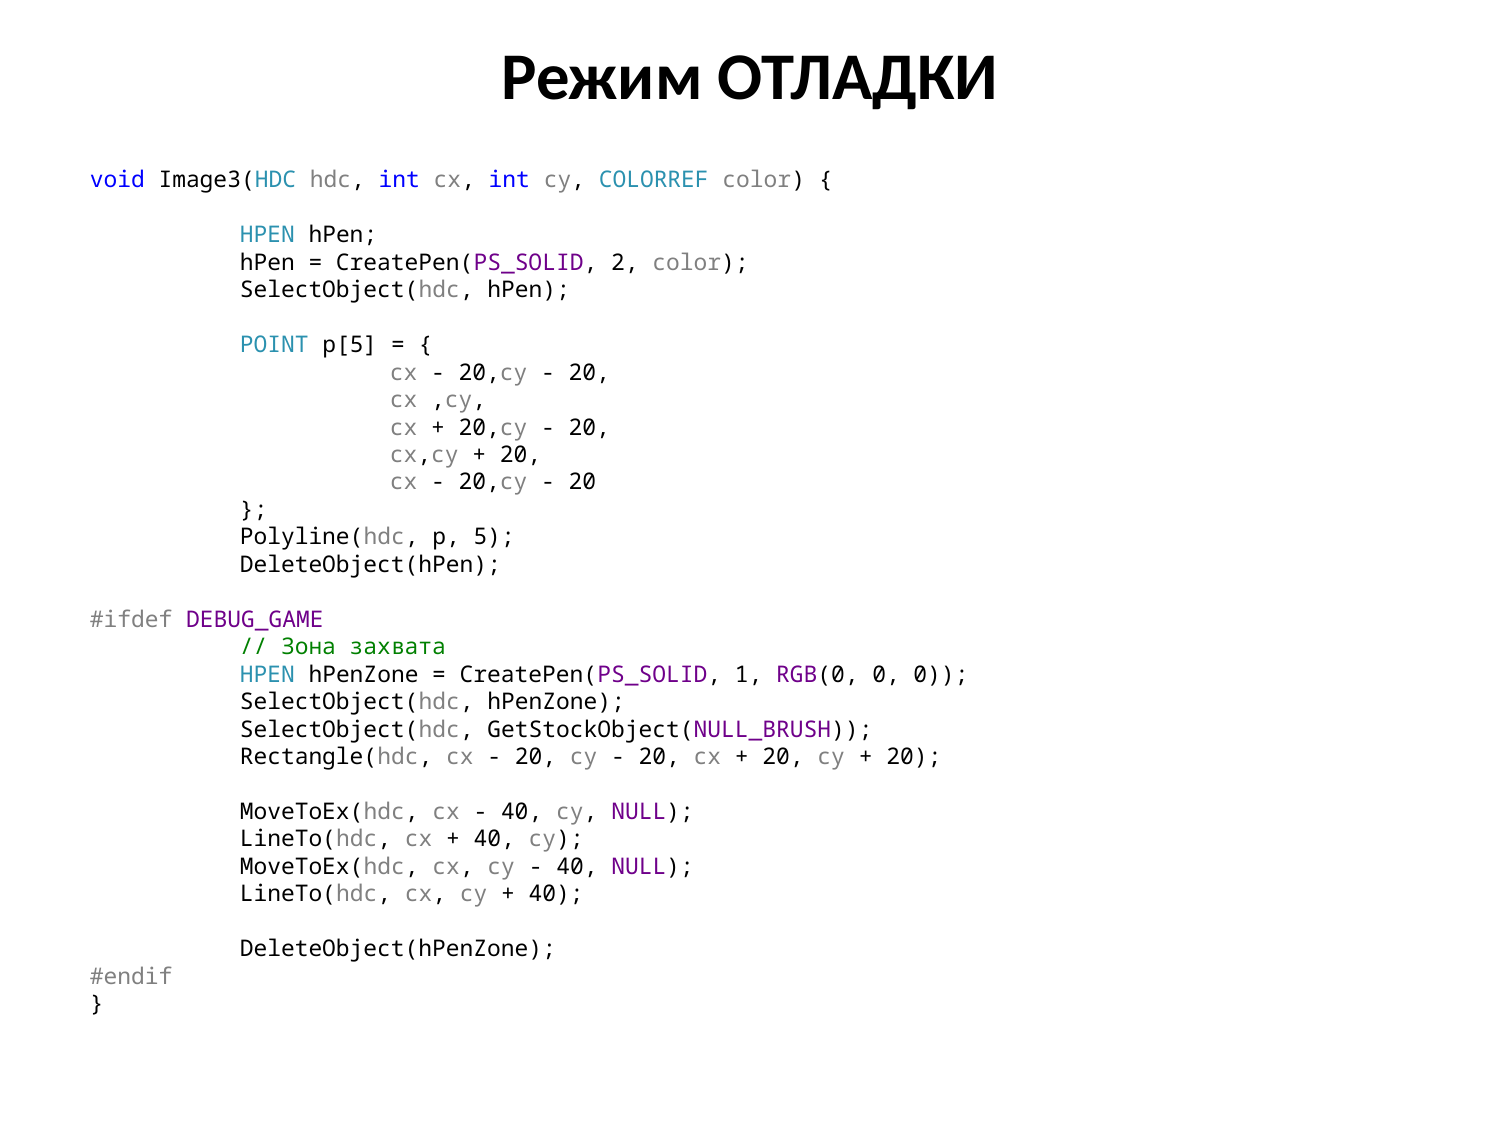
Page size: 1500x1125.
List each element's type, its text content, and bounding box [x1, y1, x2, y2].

title Режим ОТЛАДКИ [75, 45, 1425, 102]
text_box void Image3(HDC hdc, int cx, int cy, COLORREF color) { HPEN hPen; hPen = CreatePen(PS_SOLID, 2, color); SelectObject(hdc, hPen); POINT p[5] = { cx - 20,cy - 20, cx ,cy, cx + 20,cy - 20, cx,cy + 20, cx - 20,cy - 20 }; Polyline(hdc, p, 5); DeleteObject(hPen); #ifdef DEBUG_GAME // Зона захвата HPEN hPenZone = CreatePen(PS_SOLID, 1, RGB(0, 0, 0)); SelectObject(hdc, hPenZone); SelectObject(hdc, GetStockObject(NULL_BRUSH)); Rectangle(hdc, cx - 20, cy - 20, cx + 20, cy + 20); MoveToEx(hdc, cx - 40, cy, NULL); LineTo(hdc, cx + 40, cy); MoveToEx(hdc, cx, cy - 40, NULL); LineTo(hdc, cx, cy + 40); DeleteObject(hPenZone); #endif } [75, 157, 1425, 1024]
